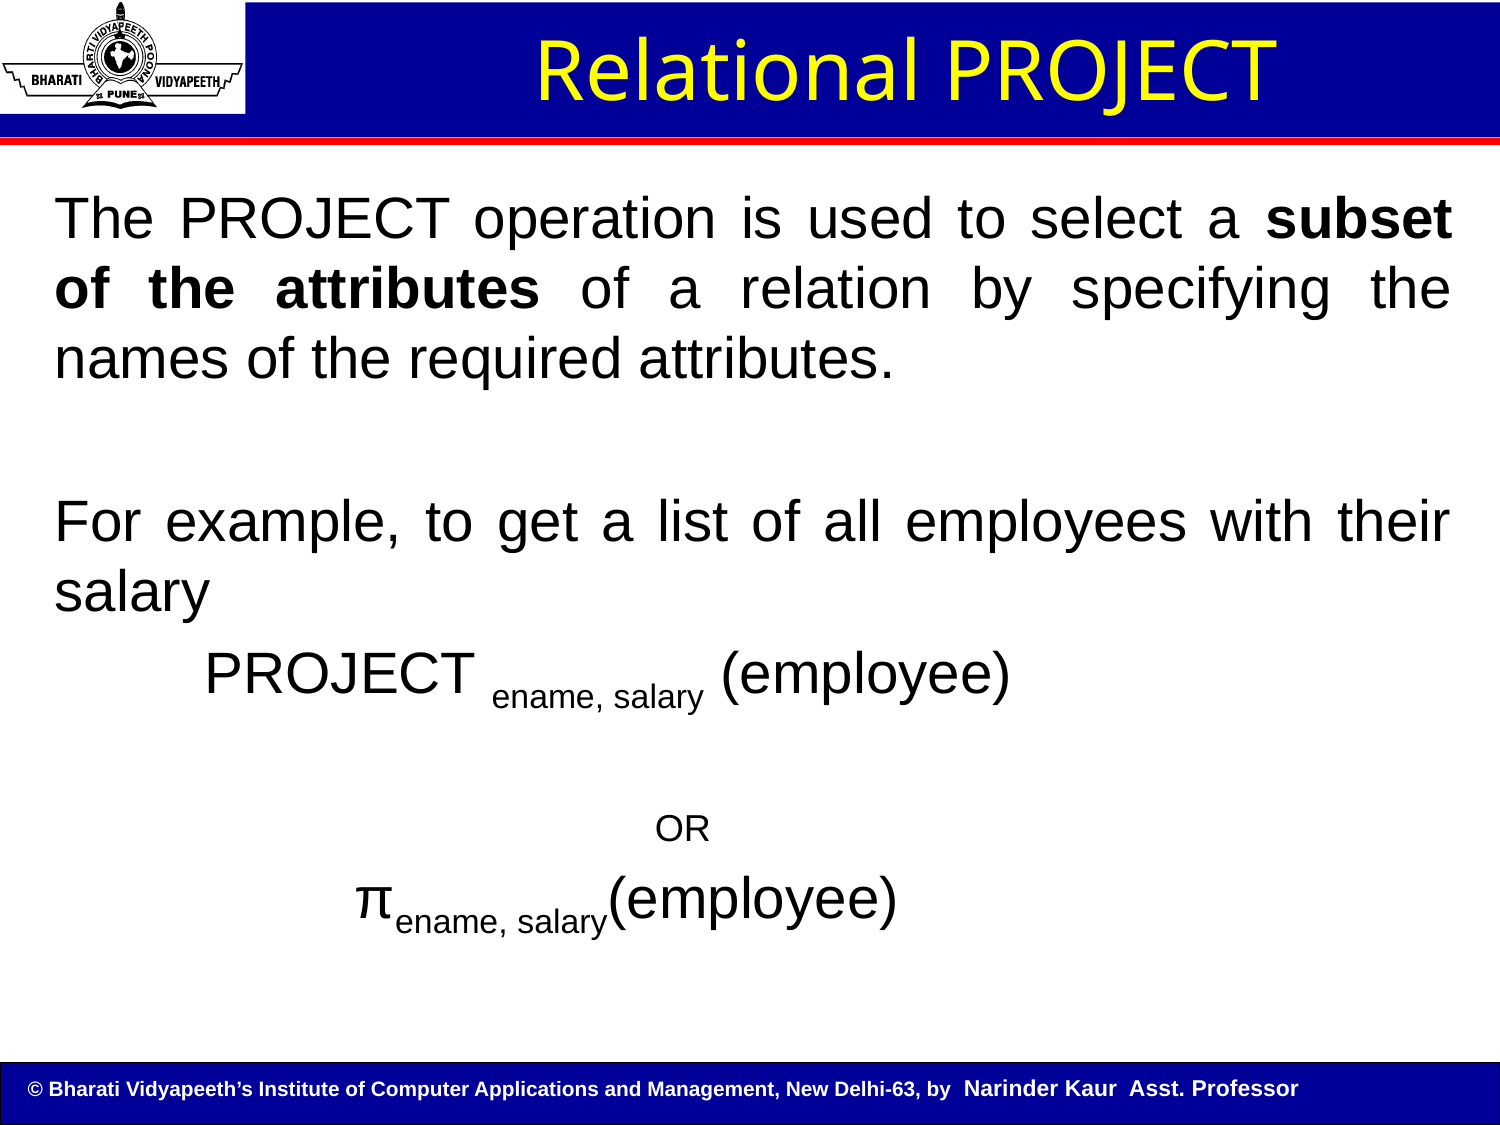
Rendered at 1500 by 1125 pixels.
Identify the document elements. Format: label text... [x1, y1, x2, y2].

text_box Relational PROJECT [518, 9, 1294, 125]
picture [2, 2, 243, 109]
list The PROJECT operation is used to select a subset of the attributes of a relation by specifying the names of the required attributes. For example, to get a list of all employees with their salary PROJECT ename, salary (employee) OR πename, salary(employee) [39, 172, 1469, 1024]
